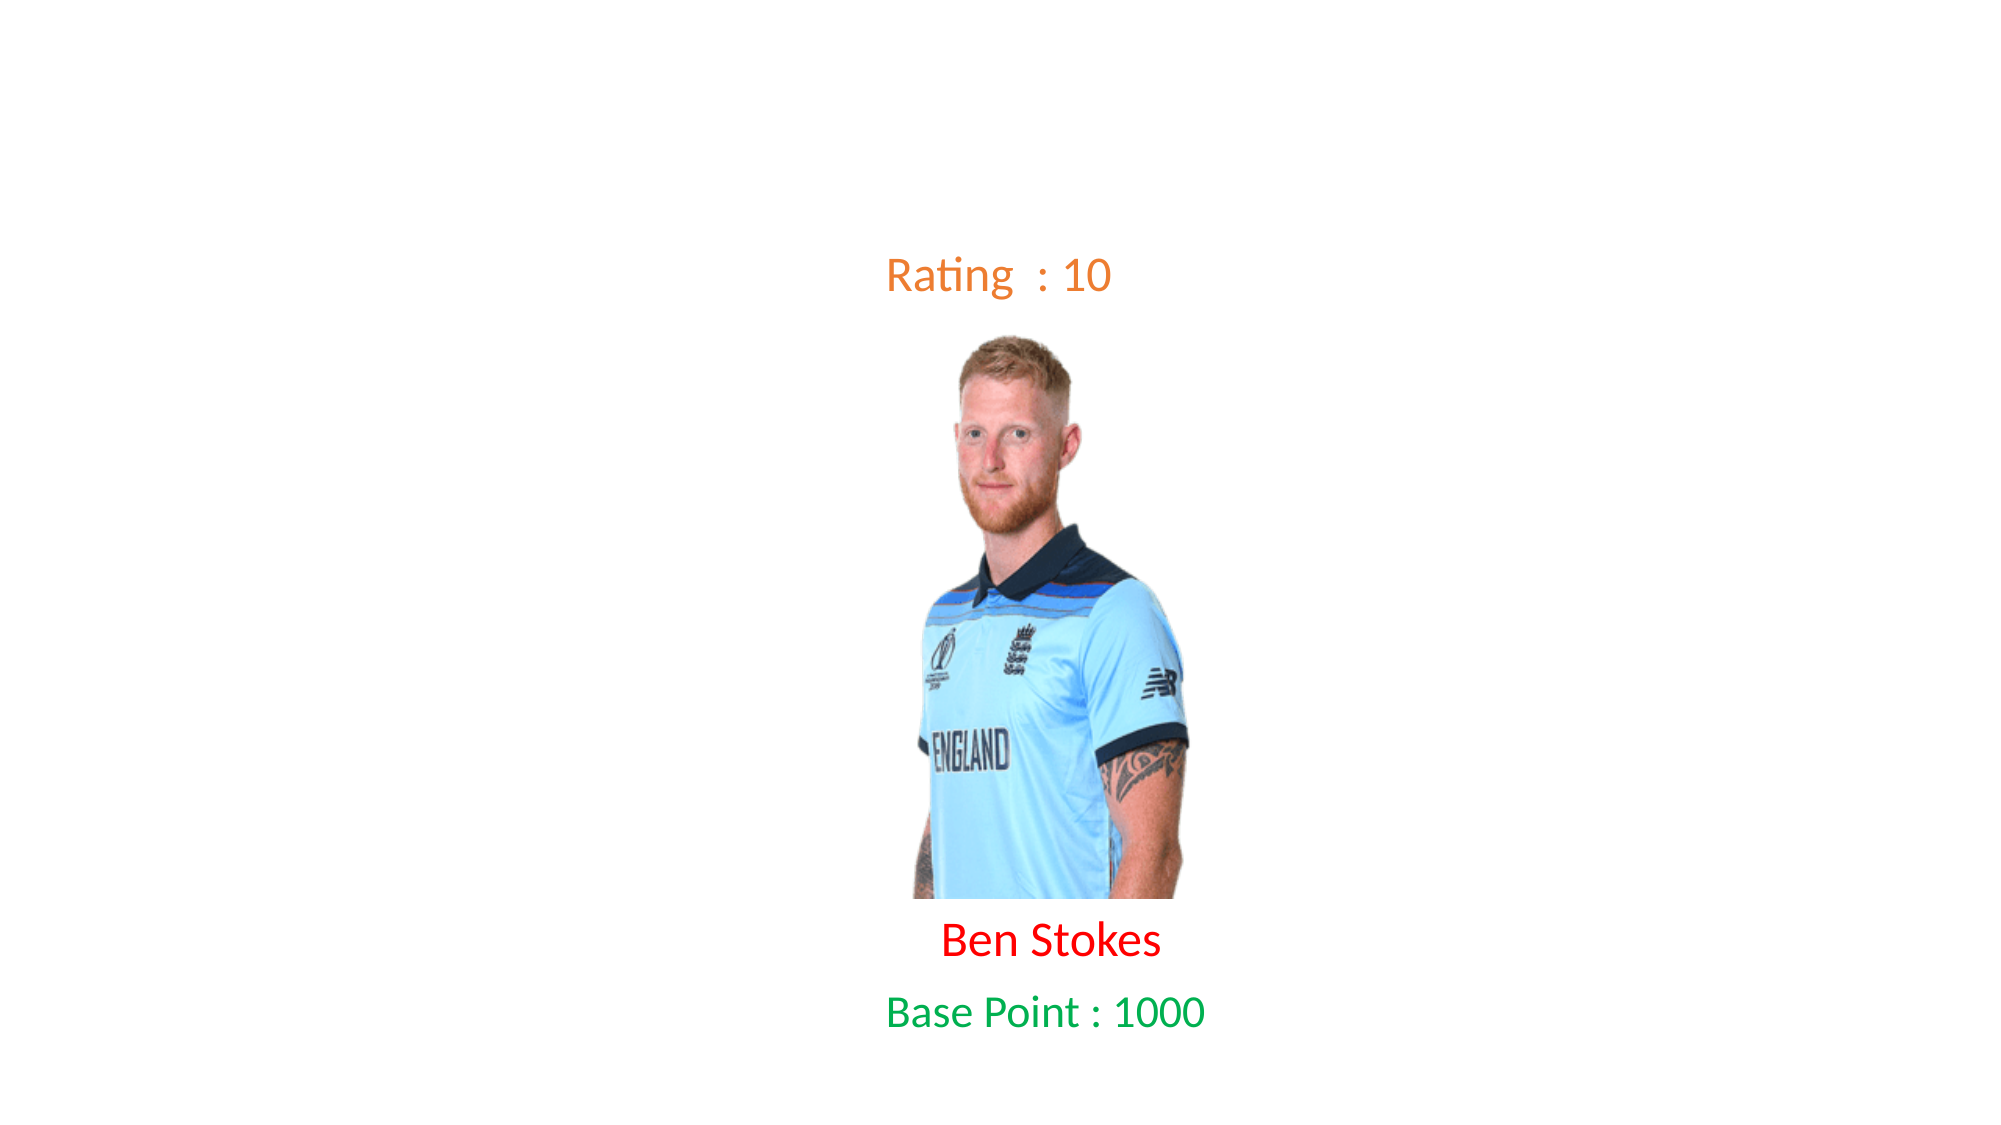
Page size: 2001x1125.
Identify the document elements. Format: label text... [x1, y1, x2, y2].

text_box Rating : 10 [871, 233, 1129, 305]
text_box Ben Stokes [926, 899, 1222, 974]
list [746, 305, 1293, 899]
text_box Base Point : 1000 [871, 974, 1226, 1045]
